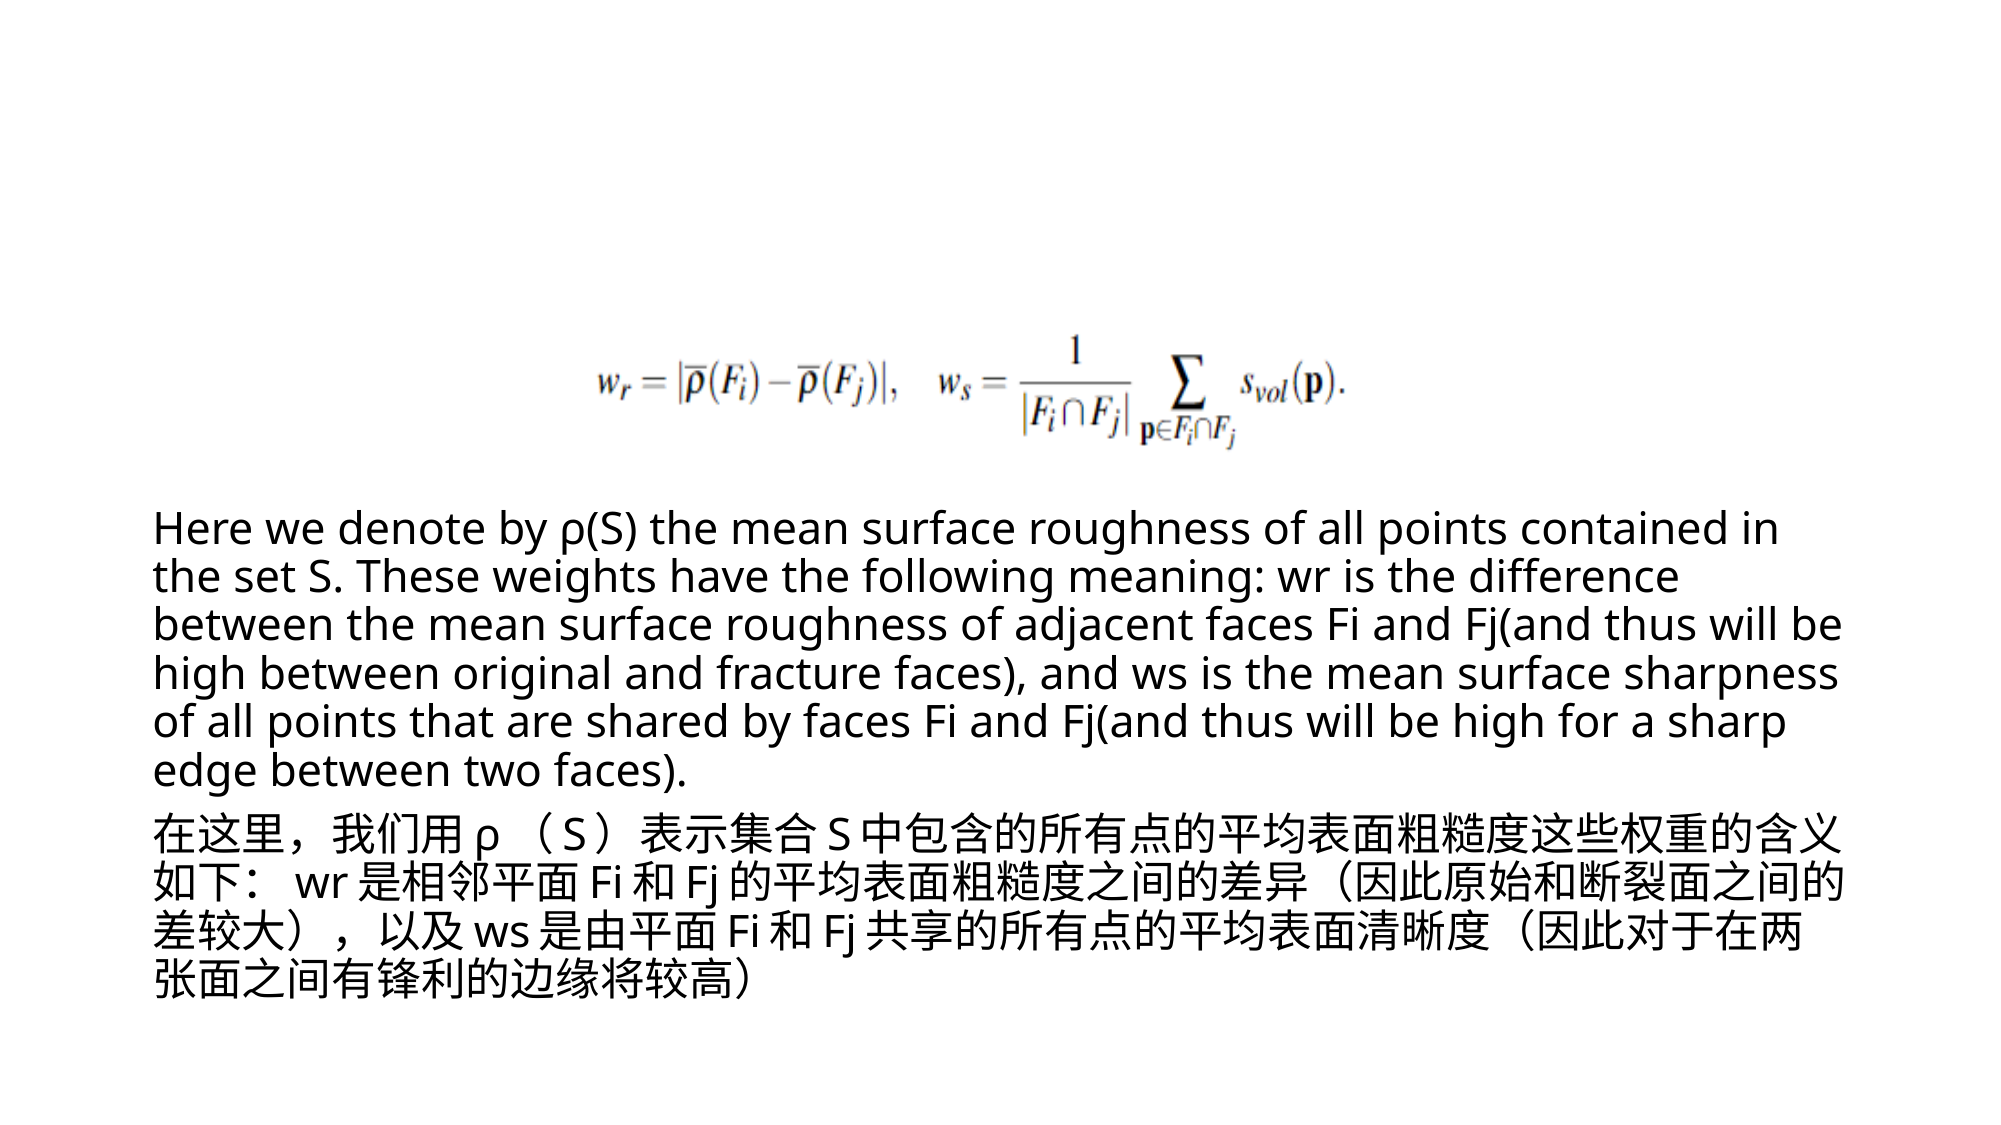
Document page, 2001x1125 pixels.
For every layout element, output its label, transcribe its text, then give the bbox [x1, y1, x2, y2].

picture [513, 299, 1430, 484]
list Here we denote by ρ(S) the mean surface roughness of all points contained in the set S. These weights have the following meaning: wr is the difference between the mean surface roughness of adjacent faces Fi and Fj(and thus will be high between original and fracture faces), and ws is the mean surface sharpness of all points that are shared by faces Fi and Fj(and thus will be high for a sharp edge between two faces). 在这里，我们用ρ（S）表示集合S中包含的所有点的平均表面粗糙度这些权重的含义如下：wr是相邻平面Fi和Fj的平均表面粗糙度之间的差异（因此原始和断裂面之间的差较大），以及ws是由平面Fi和Fj共享的所有点的平均表面清晰度（因此对于在两张面之间有锋利的边缘将较高） [137, 299, 1863, 1014]
